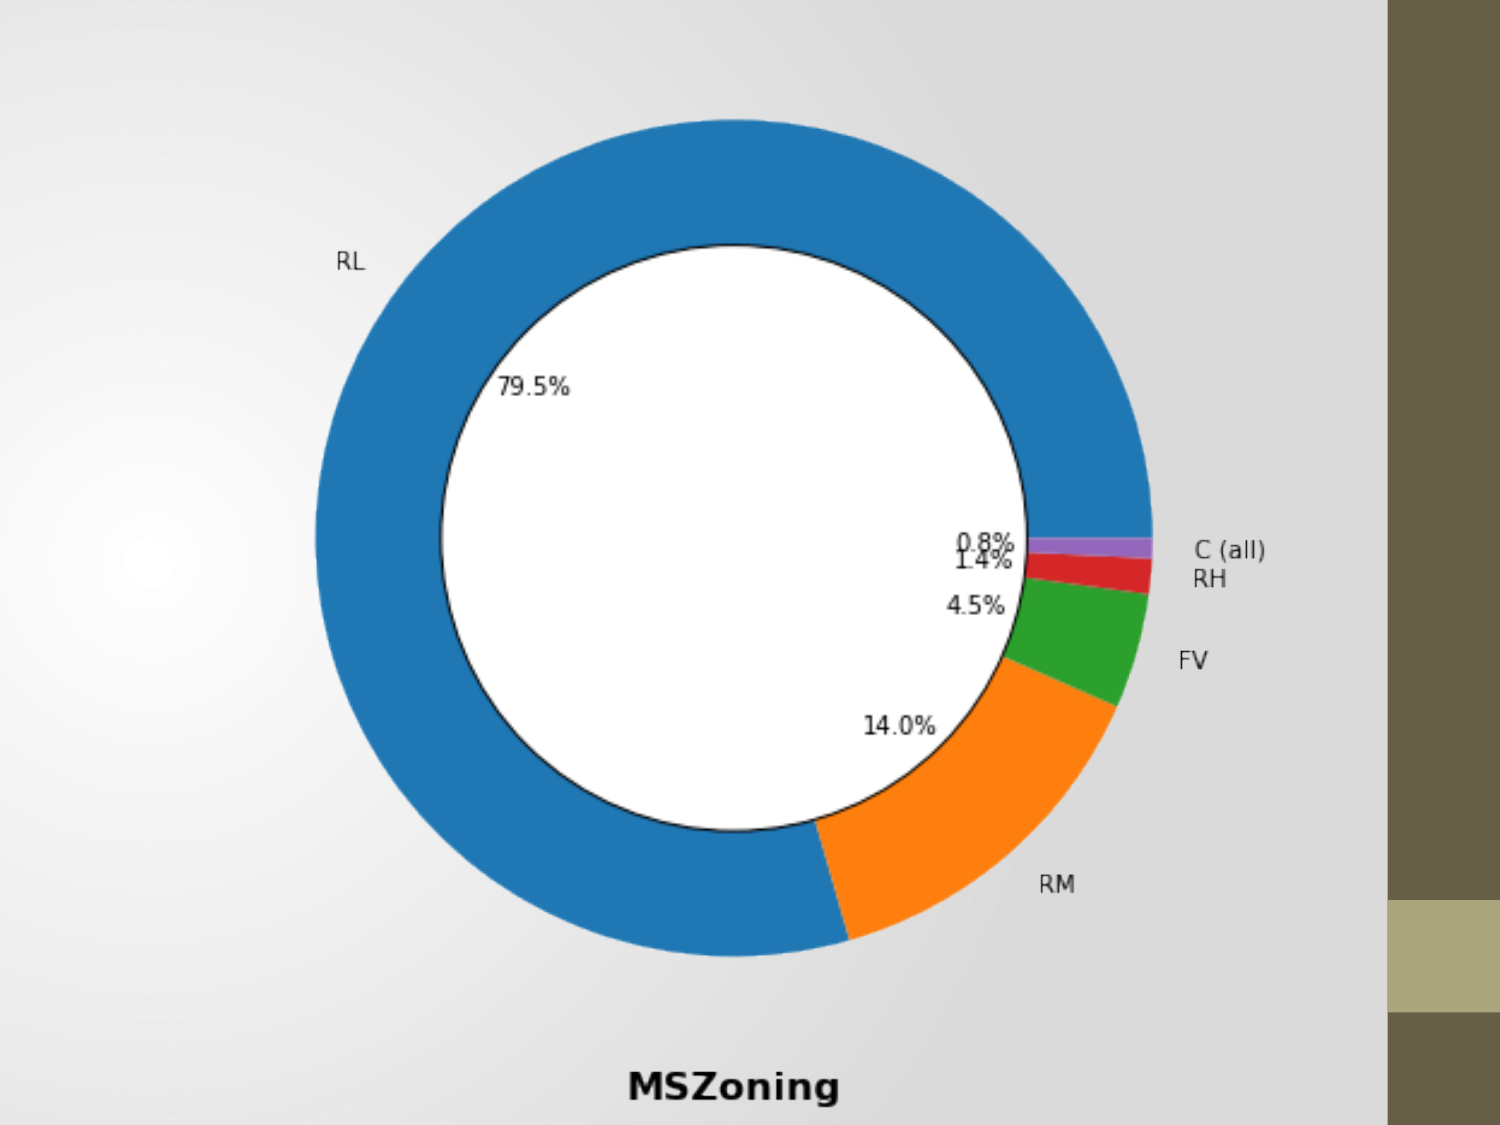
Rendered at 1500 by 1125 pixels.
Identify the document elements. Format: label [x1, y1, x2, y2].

picture [194, 0, 1282, 1125]
